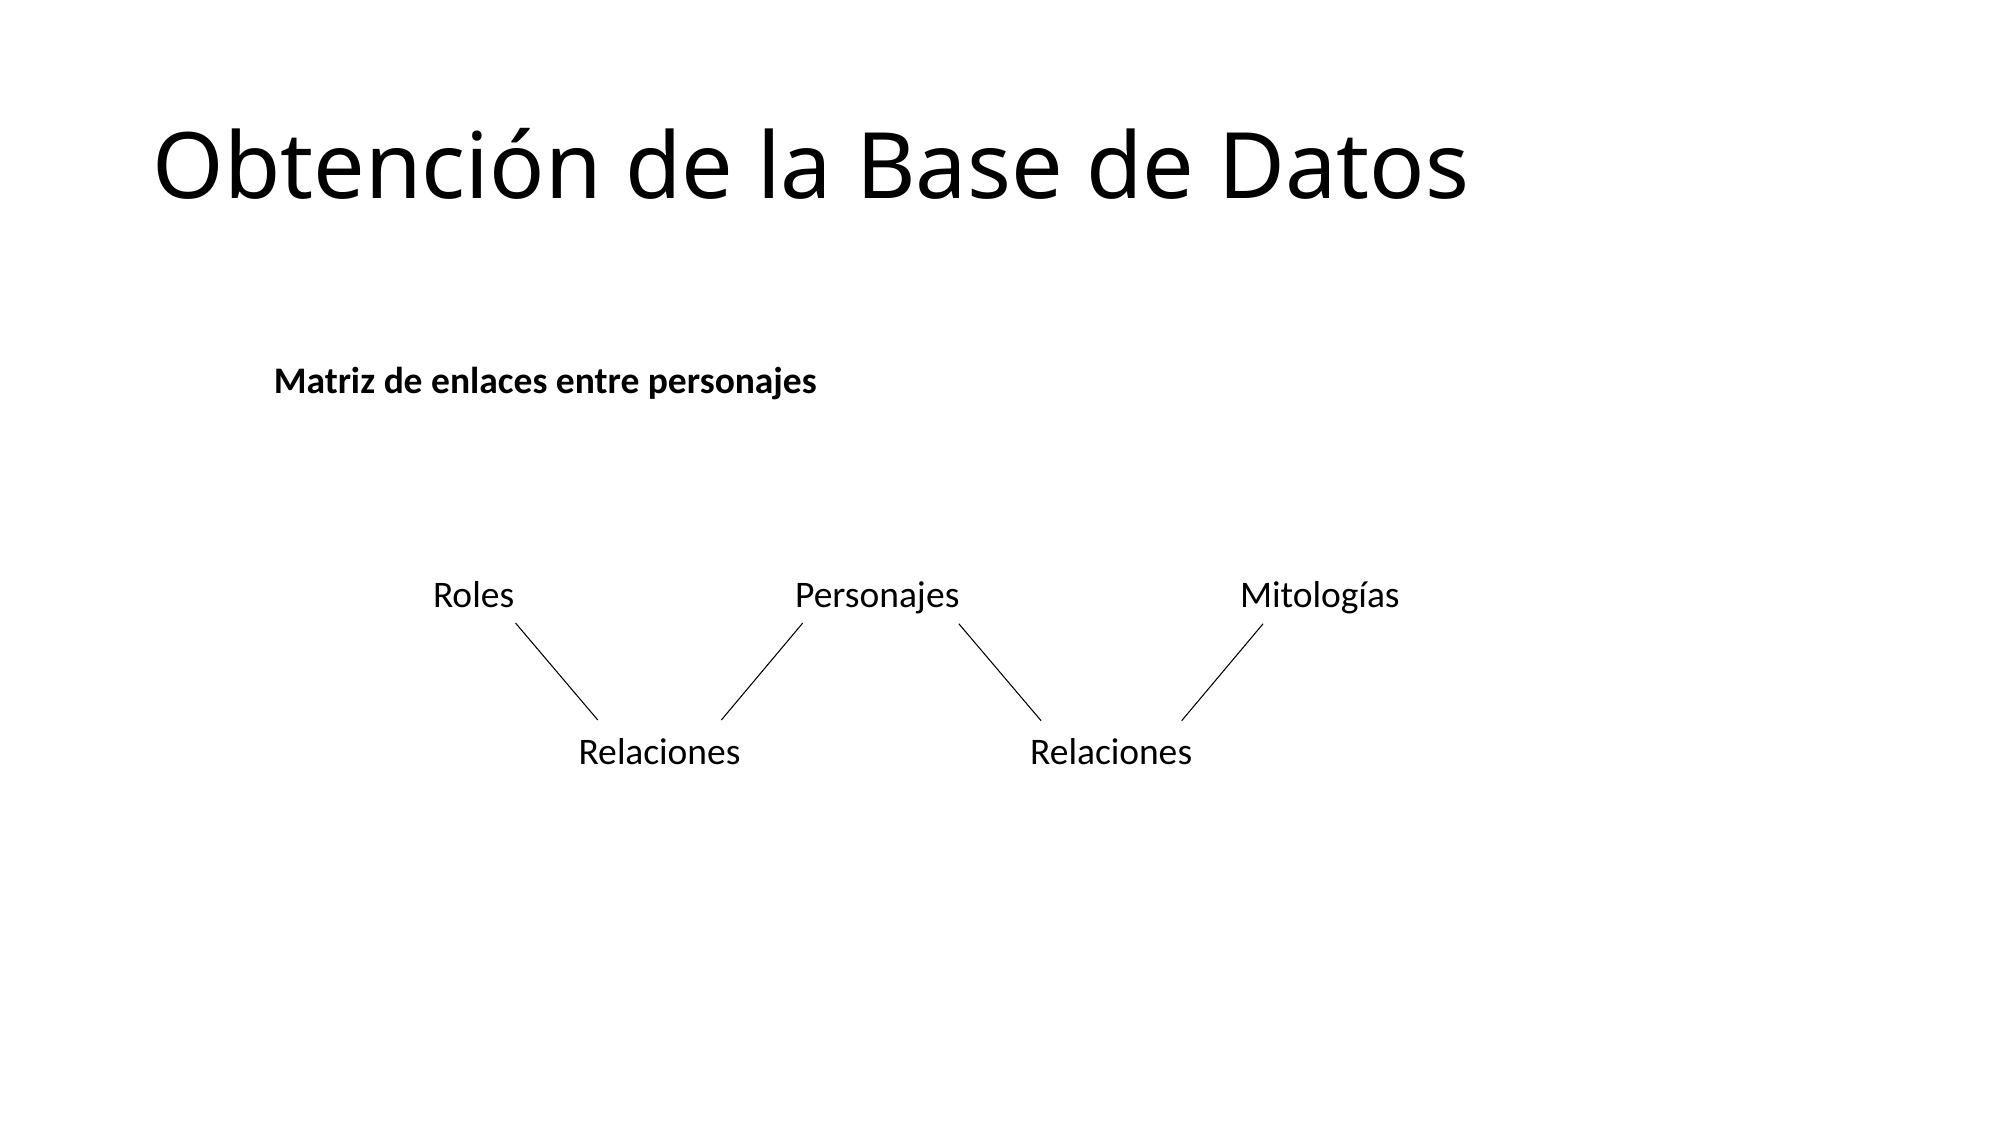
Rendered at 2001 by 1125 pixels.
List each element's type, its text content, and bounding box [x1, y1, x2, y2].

text_box Relaciones [563, 719, 756, 780]
text_box Mitologías [1225, 562, 1415, 623]
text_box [515, 623, 598, 720]
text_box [721, 623, 803, 720]
text_box Roles [418, 562, 530, 623]
text_box Personajes [780, 562, 975, 623]
text_box Relaciones [1015, 719, 1208, 780]
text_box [1181, 623, 1263, 721]
title Obtención de la Base de Datos [137, 59, 1863, 278]
text_box Matriz de enlaces entre personajes [259, 348, 833, 409]
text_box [958, 623, 1041, 721]
